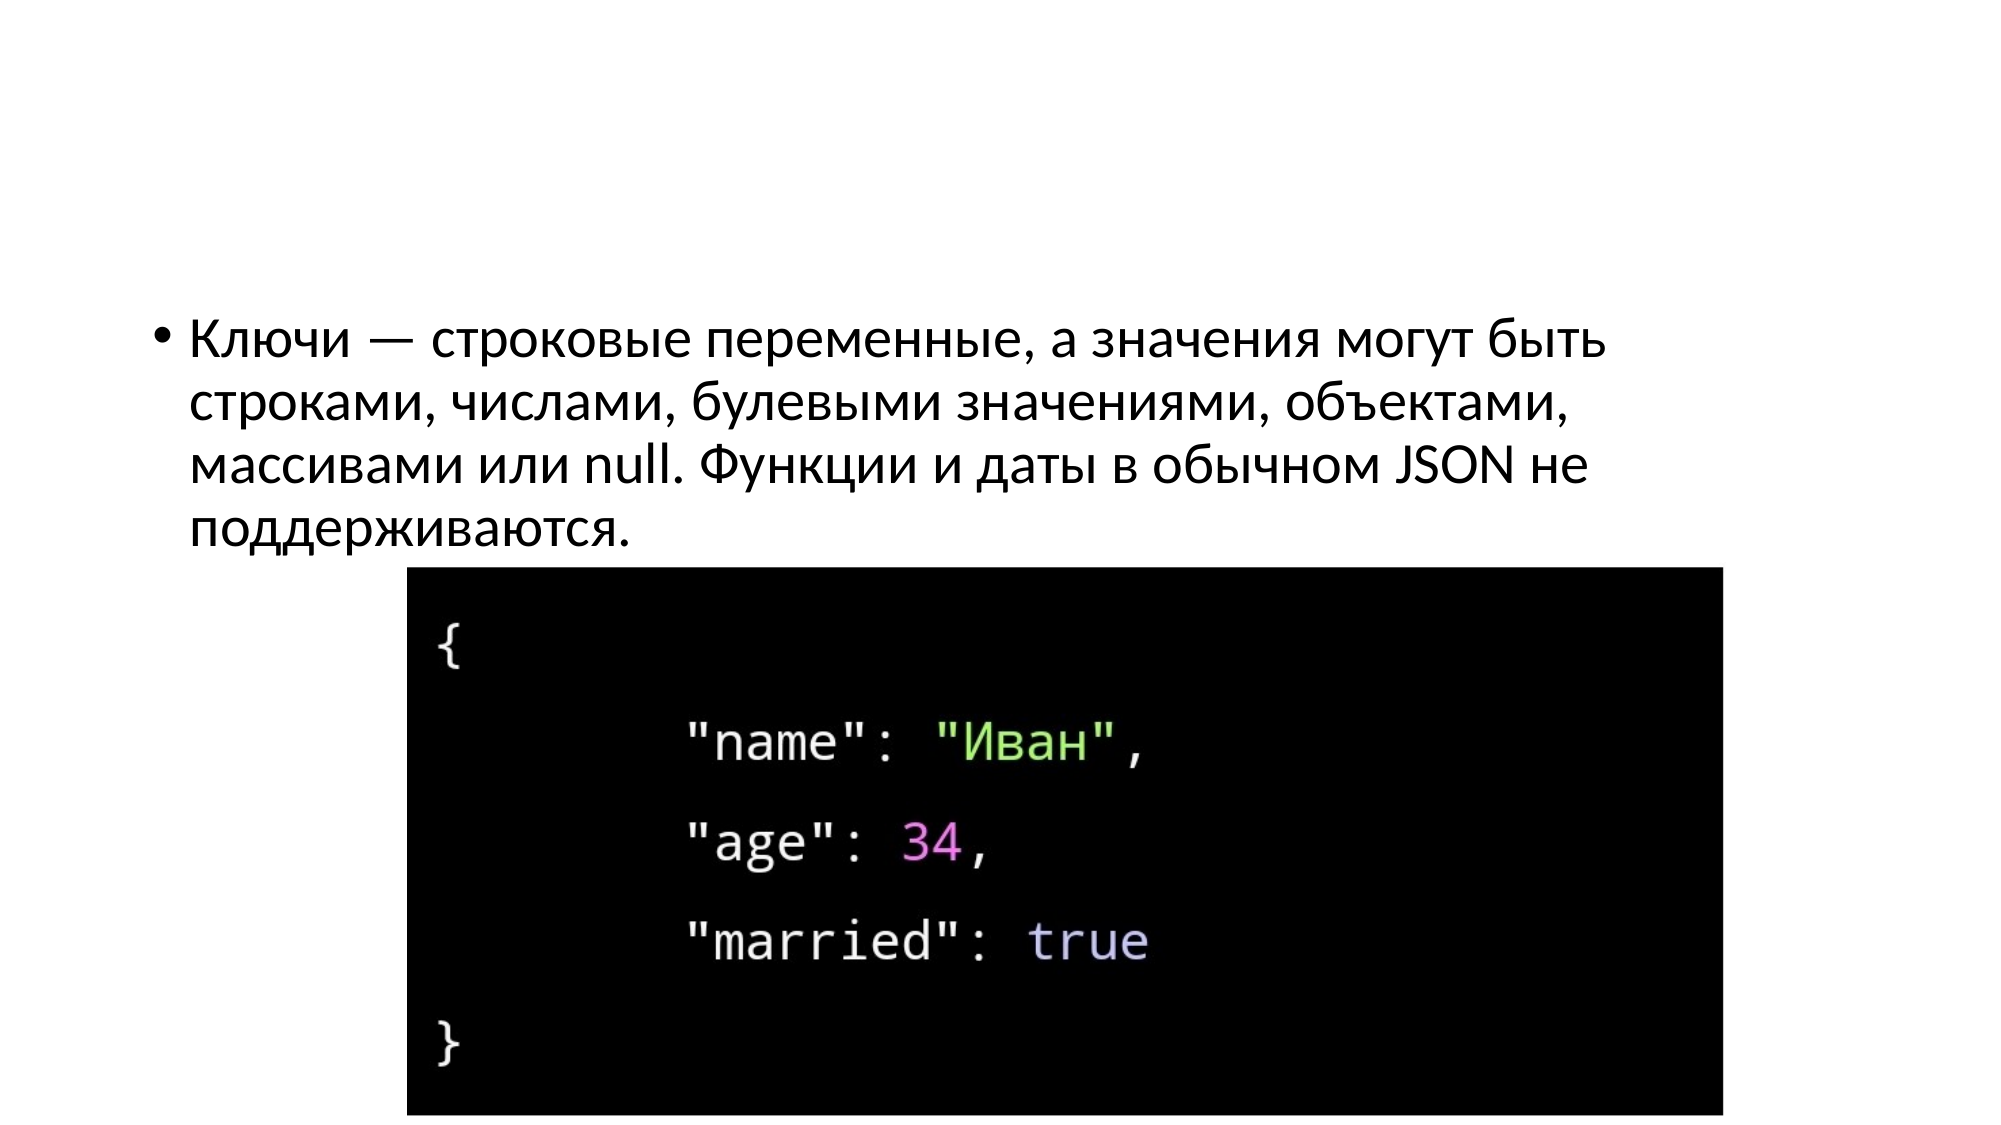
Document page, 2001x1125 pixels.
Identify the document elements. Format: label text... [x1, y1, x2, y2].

picture [407, 562, 1726, 1121]
list Ключи — строковые переменные, а значения могут быть строками, числами, булевыми значениями, объектами, массивами или null. Функции и даты в обычном JSON не поддерживаются. [137, 299, 1863, 1014]
